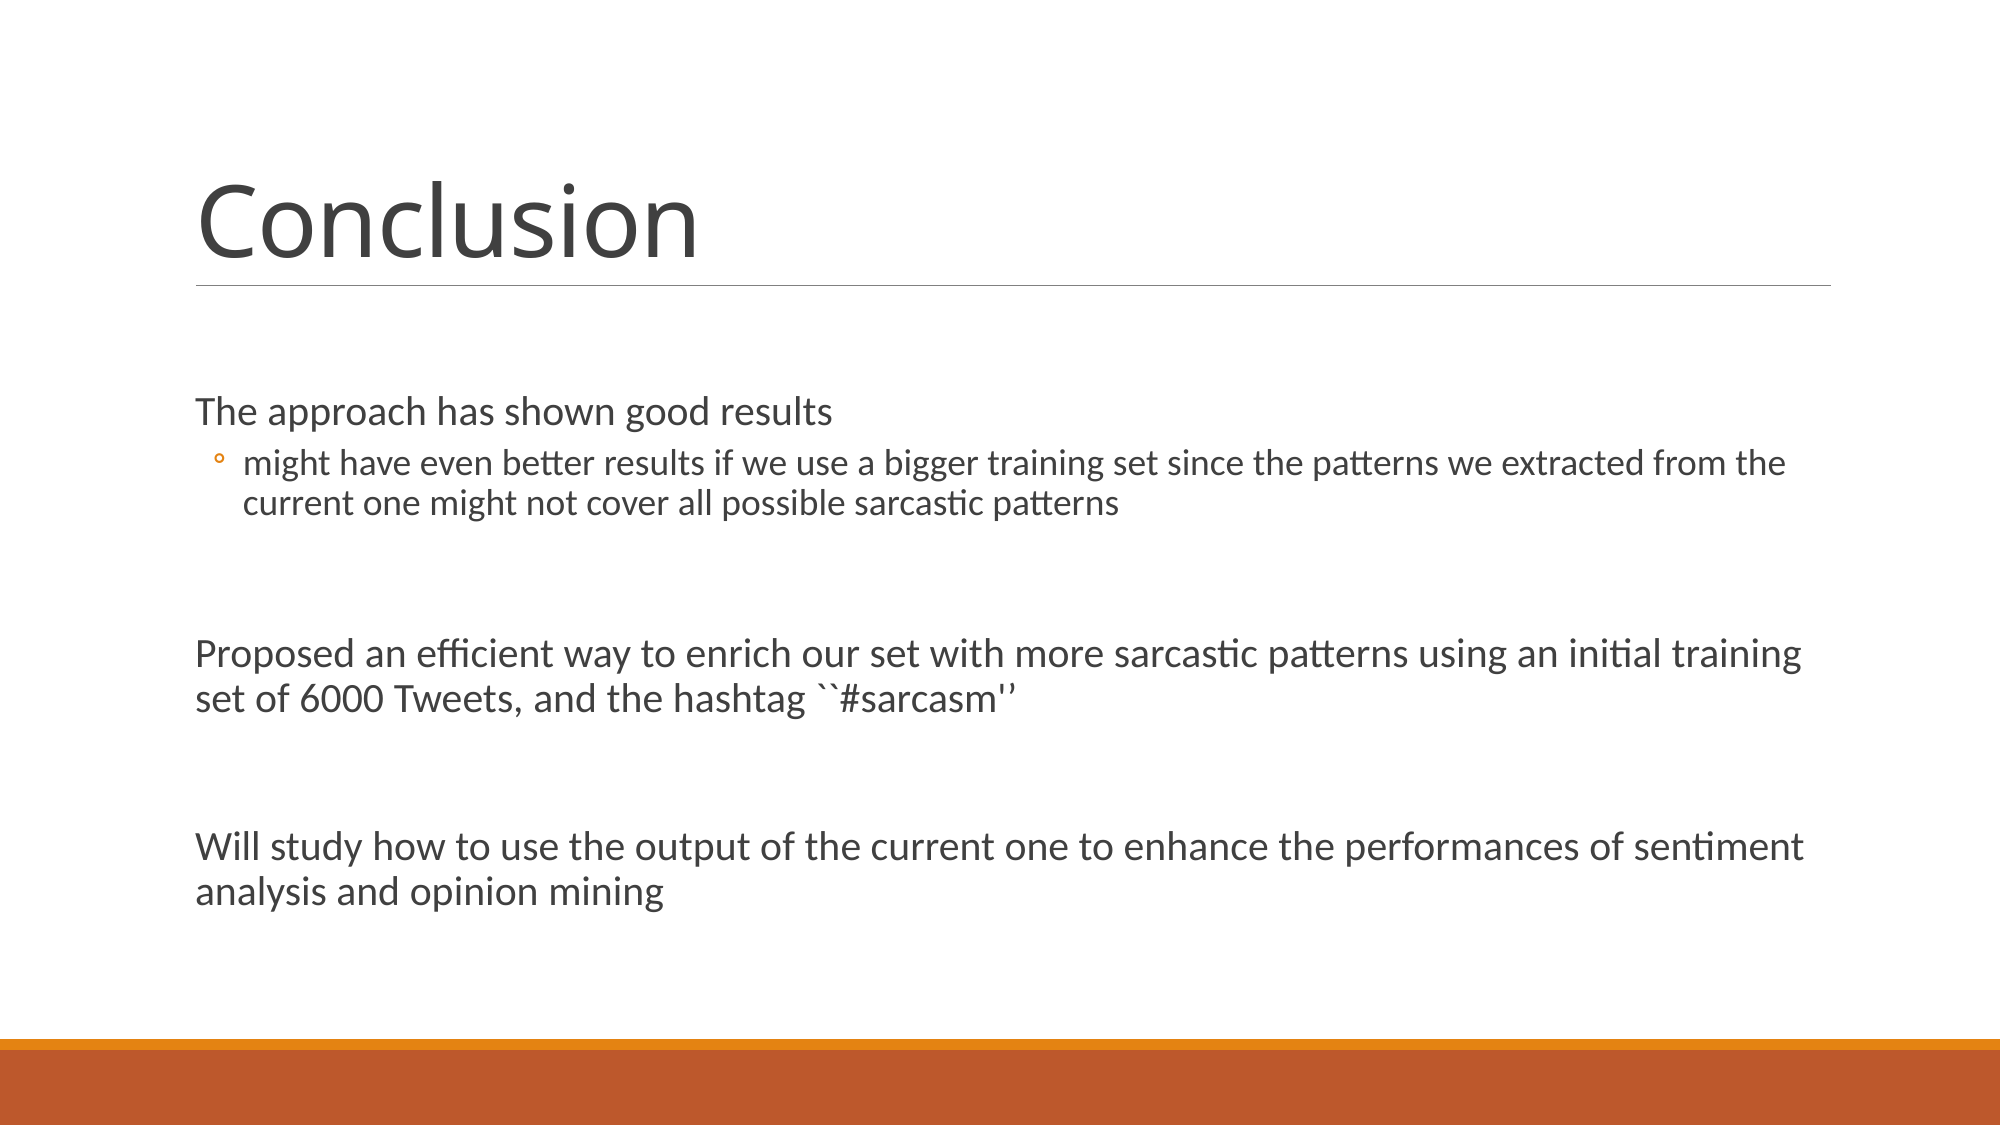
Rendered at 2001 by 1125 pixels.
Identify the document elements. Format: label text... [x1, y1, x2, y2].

title Conclusion [180, 47, 1830, 285]
list The approach has shown good results might have even better results if we use a bigger training set since the patterns we extracted from the current one might not cover all possible sarcastic patterns Proposed an efficient way to enrich our set with more sarcastic patterns using an initial training set of 6000 Tweets, and the hashtag ``#sarcasm'’ Will study how to use the output of the current one to enhance the performances of sentiment analysis and opinion mining [180, 302, 1830, 963]
